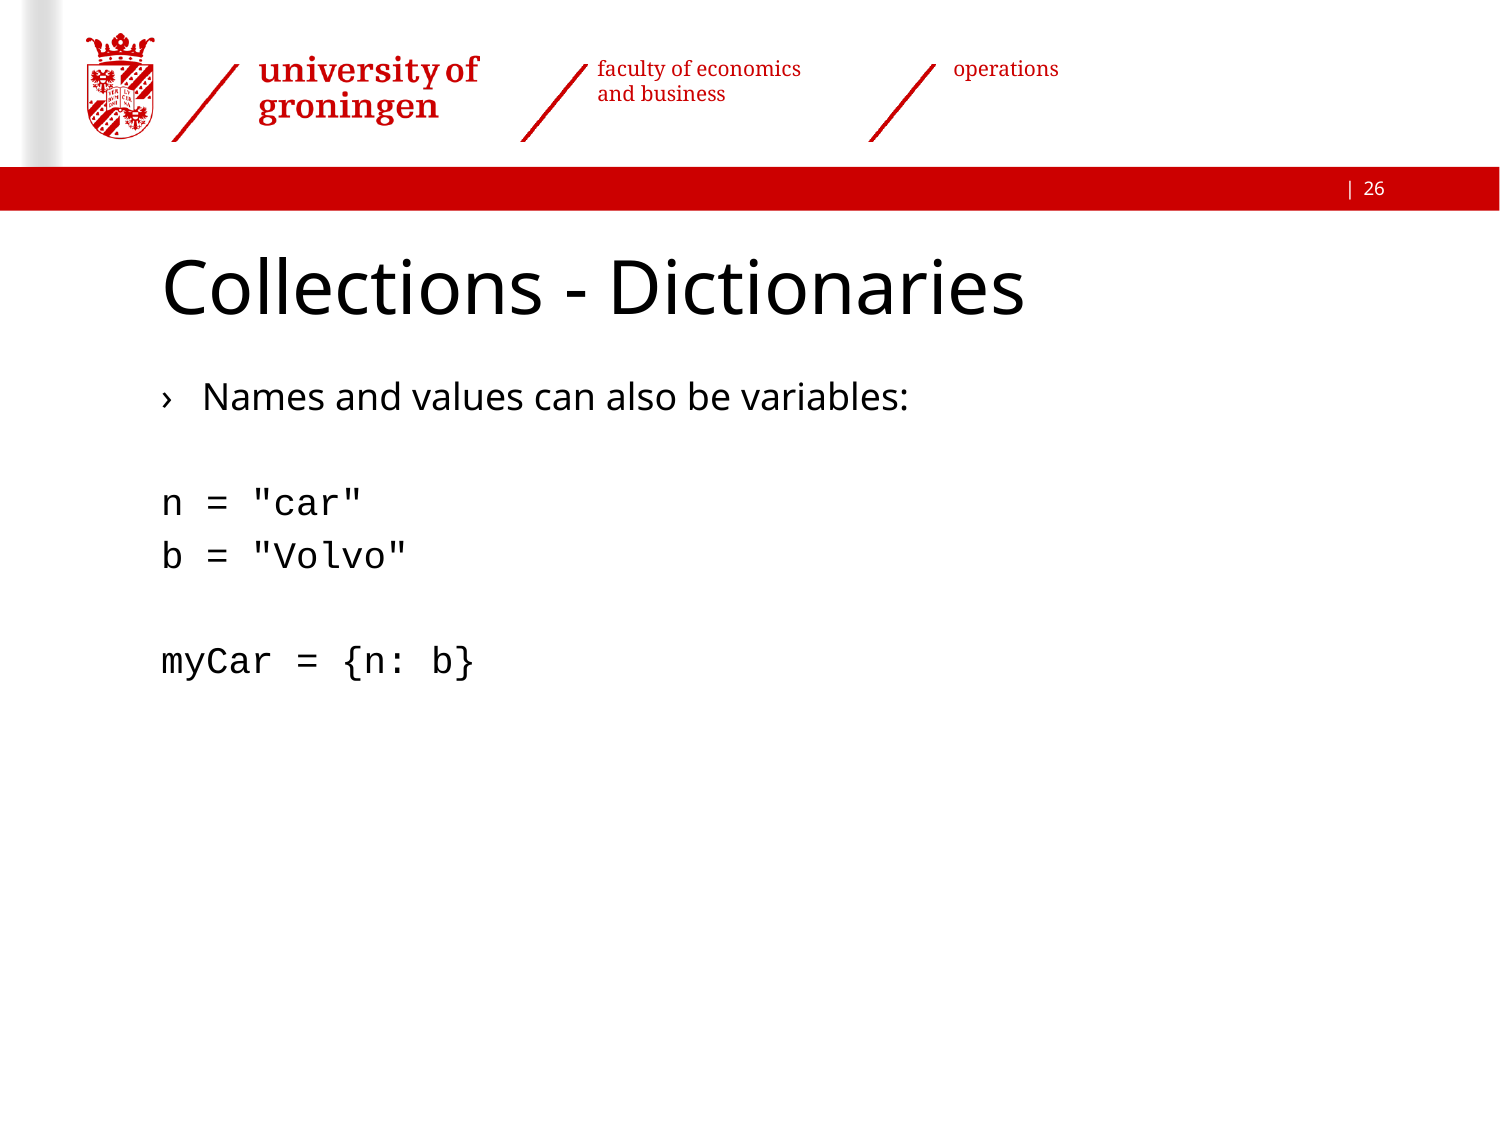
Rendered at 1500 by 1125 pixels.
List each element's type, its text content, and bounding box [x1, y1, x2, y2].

picture [867, 64, 936, 142]
title Collections - Dictionaries [0, 220, 1500, 350]
picture [86, 33, 480, 142]
list Names and values can also be variables: n = "car" b = "Volvo" myCar = {n: b} [0, 365, 1500, 1075]
slide_number 26 [1363, 177, 1397, 200]
picture [519, 64, 588, 142]
